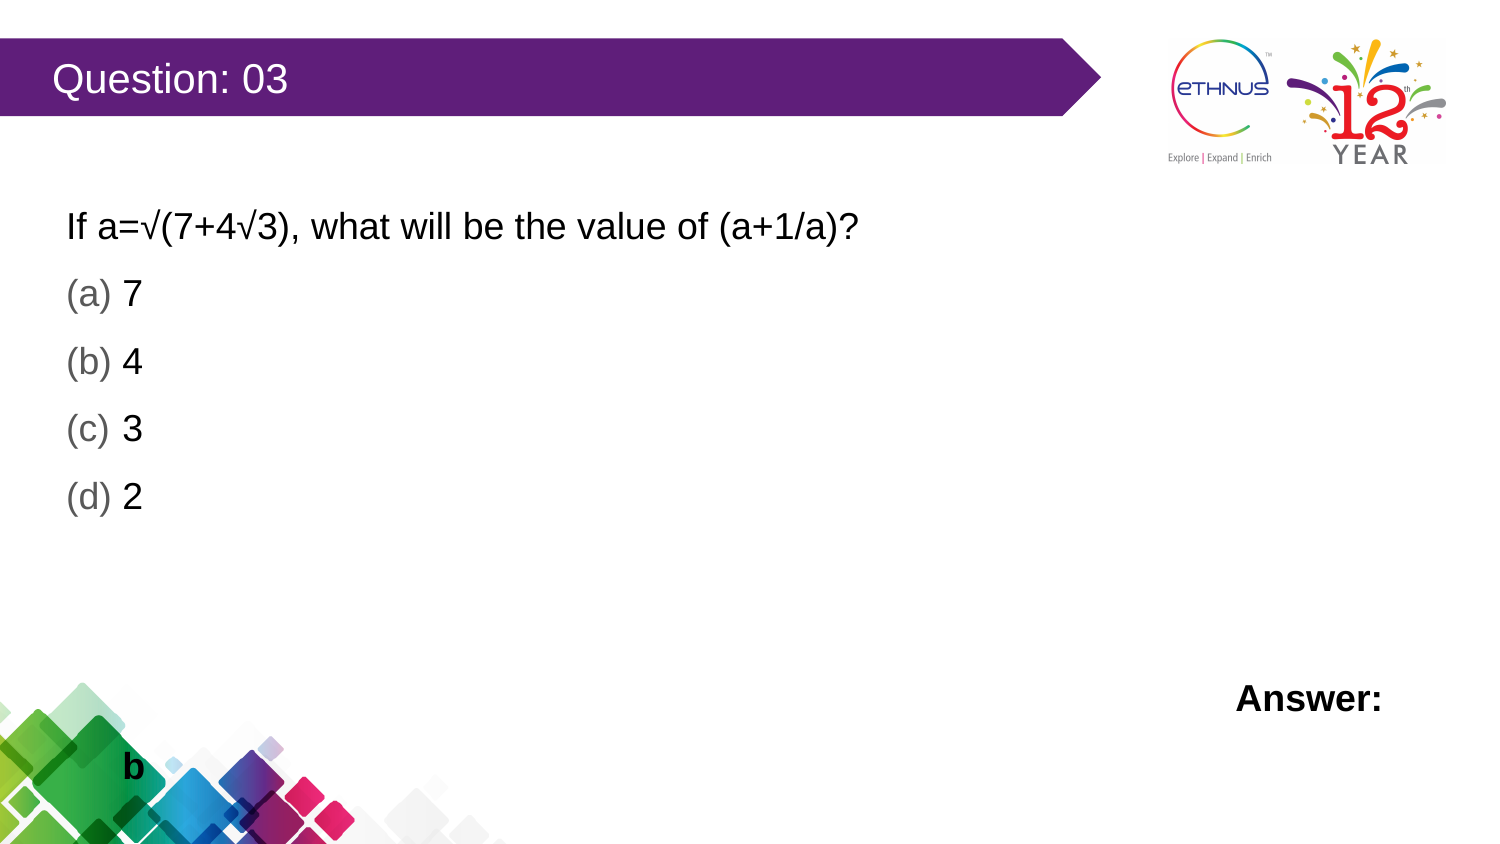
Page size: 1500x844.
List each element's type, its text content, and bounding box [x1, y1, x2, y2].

picture [0, 667, 732, 844]
picture [1167, 38, 1447, 165]
text_box [639, 38, 1102, 117]
text_box [0, 38, 52, 117]
text_box Question: 03 [52, 38, 639, 117]
list If a=√(7+4√3), what will be the value of (a+1/a)? 7 4 3 2 Answer: b [32, 164, 1431, 687]
